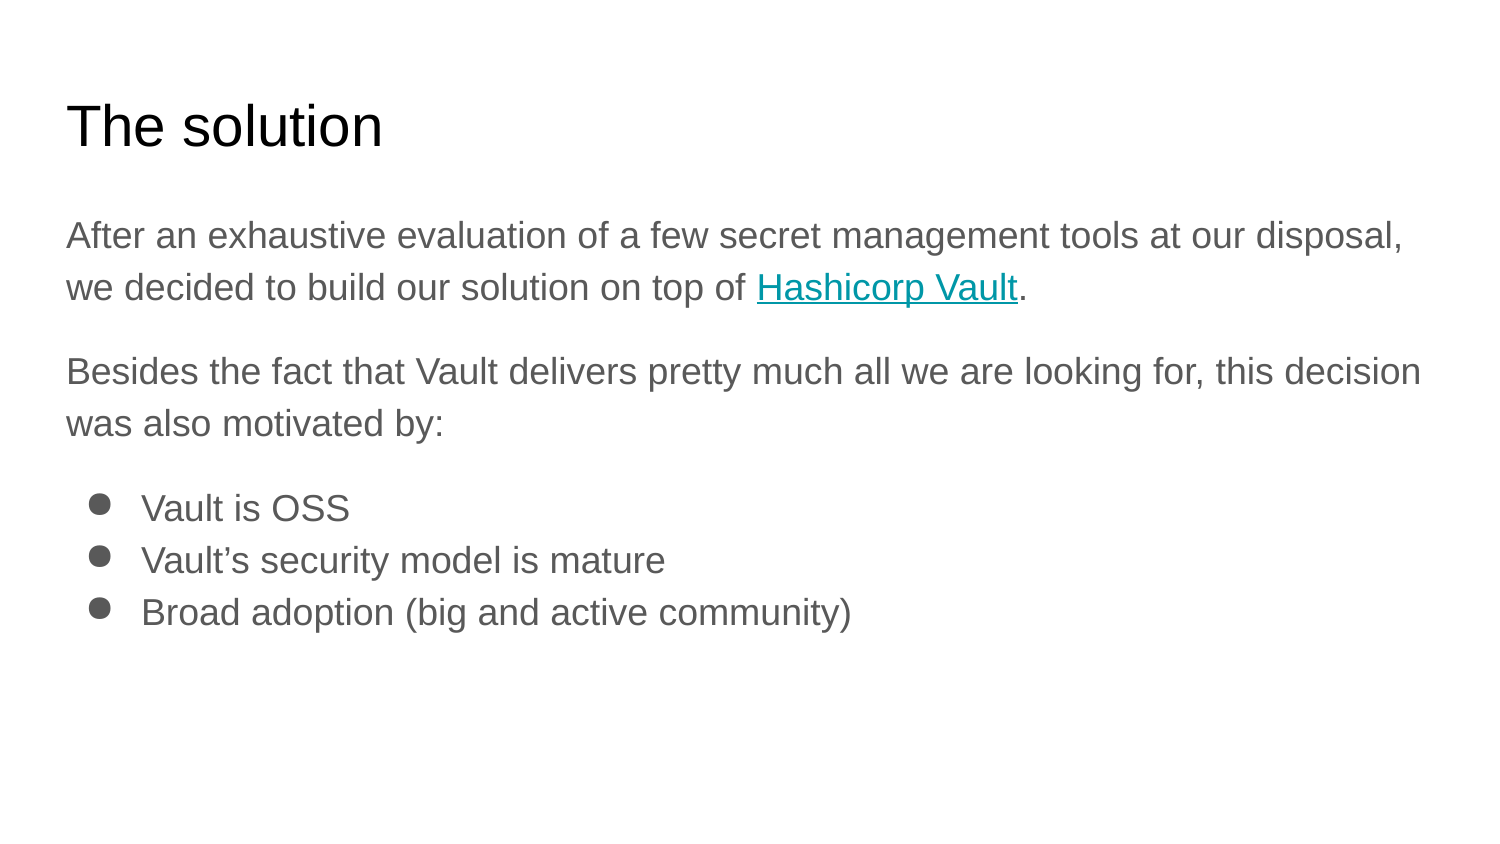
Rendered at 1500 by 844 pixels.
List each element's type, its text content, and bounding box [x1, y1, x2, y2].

list After an exhaustive evaluation of a few secret management tools at our disposal, we decided to build our solution on top of Hashicorp Vault. Besides the fact that Vault delivers pretty much all we are looking for, this decision was also motivated by: Vault is OSS Vault’s security model is mature Broad adoption (big and active community) [51, 189, 1449, 750]
title The solution [51, 72, 1449, 167]
